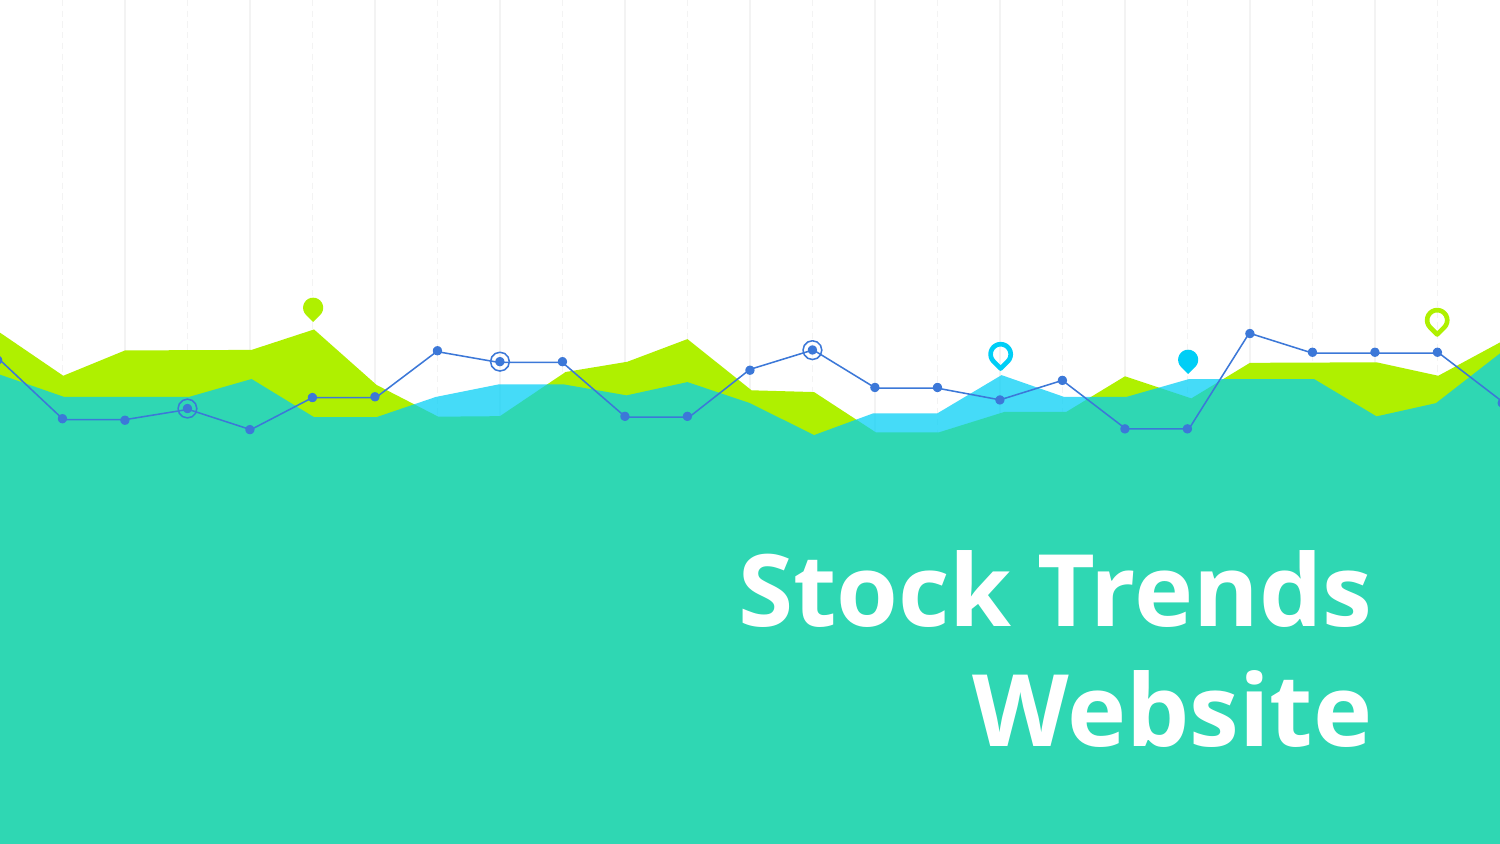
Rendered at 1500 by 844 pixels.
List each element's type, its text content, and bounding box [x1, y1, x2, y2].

title Stock Trends Website [467, 551, 1388, 742]
